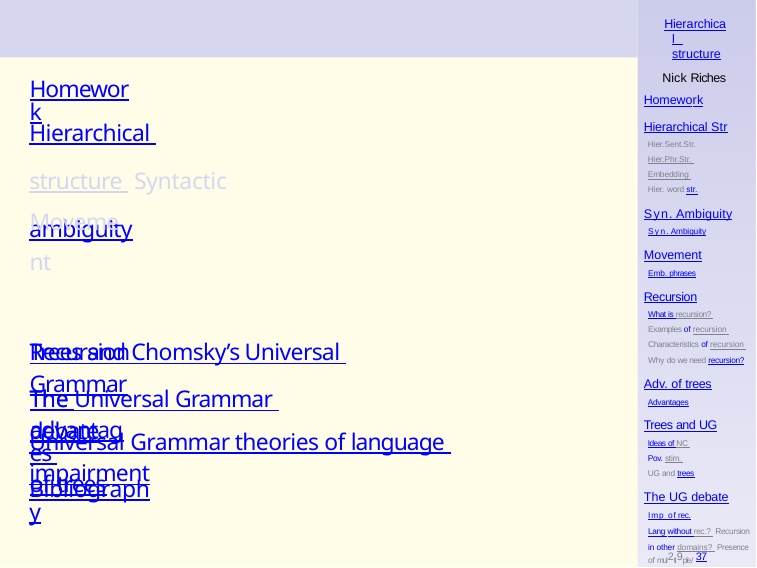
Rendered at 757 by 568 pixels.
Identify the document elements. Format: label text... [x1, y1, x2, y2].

text_box [0, 0, 638, 58]
text_box Adv. of trees Advantages [641, 365, 719, 406]
text_box Hierarchical structure Nick Riches [662, 13, 732, 86]
picture [637, 0, 756, 567]
text_box Syn. Ambiguity Syn. Ambiguity [641, 194, 733, 237]
text_box Homework [641, 90, 705, 107]
text_box Hierarchical structure Syntactic ambiguity [27, 99, 235, 188]
text_box Hierarchical Str Hier.Sent.Str. Hier.Phr.Str. Embedding Hier. word str. [641, 107, 732, 194]
text_box Movement Recursion The advantages of trees [27, 188, 261, 336]
text_box Homework [27, 72, 132, 99]
text_box Universal Grammar theories of language impairment [27, 425, 526, 490]
text_box Imp of rec. Lang without rec.? Recursion in other domains? Presence of mul2ti9ple/ 37 [646, 510, 755, 568]
text_box The Universal Grammar debate [27, 383, 329, 425]
text_box Bibliography [27, 472, 151, 506]
text_box Trees and Chomsky’s Universal Grammar [27, 336, 422, 401]
text_box Recursion What is recursion? Examples of recursion Characteristics of recursion Why do we need recursion? [641, 278, 752, 365]
text_box Movement Emb. phrases [641, 236, 705, 278]
text_box Trees and UG Ideas of NC Pov. stim. UG and trees [641, 406, 723, 479]
text_box The UG debate [641, 487, 732, 505]
